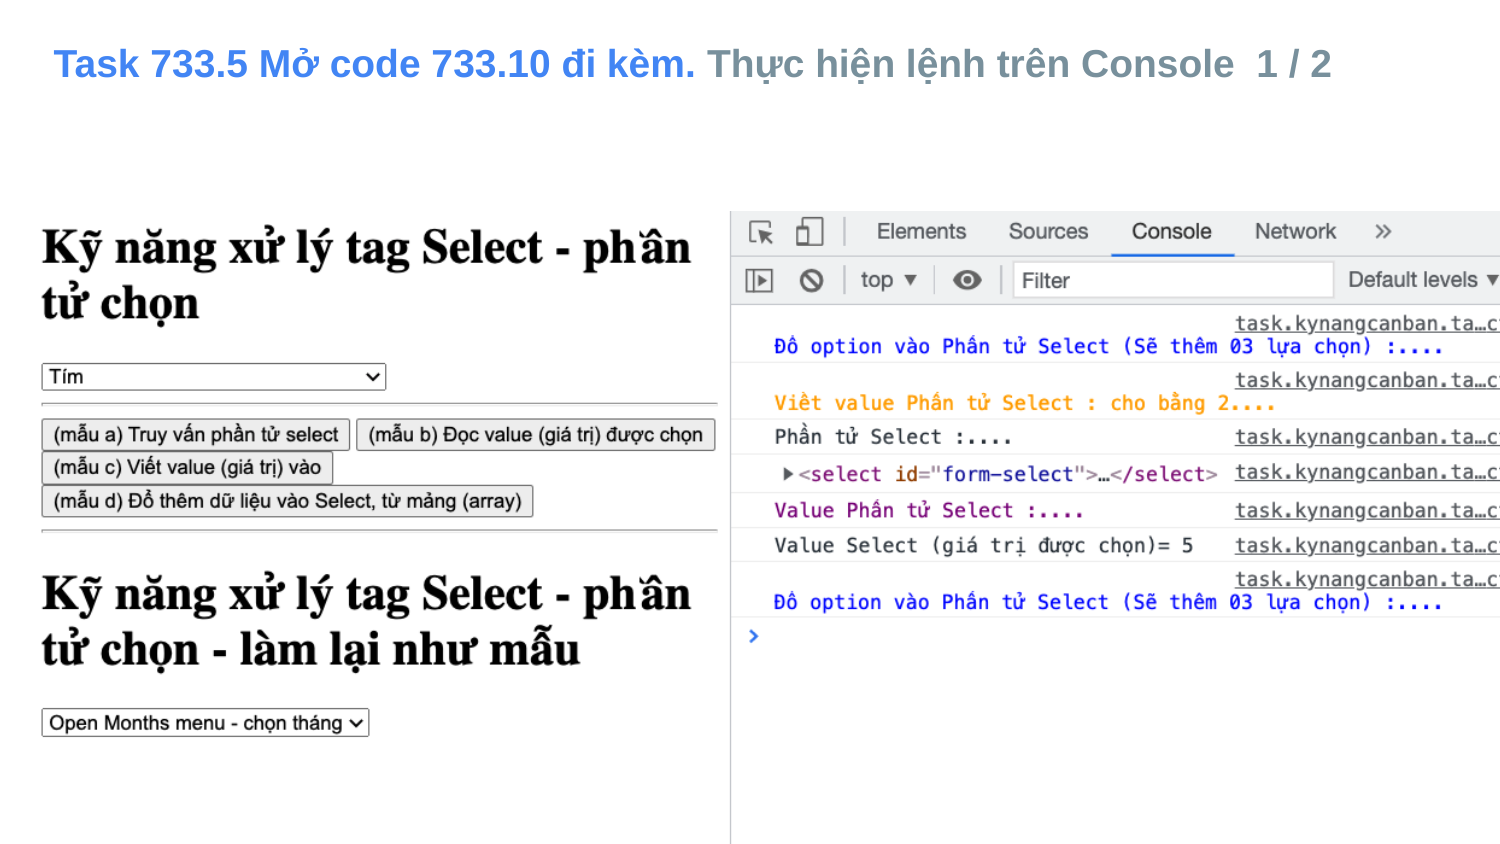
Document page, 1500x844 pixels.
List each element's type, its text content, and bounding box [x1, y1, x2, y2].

picture [38, 211, 1500, 844]
title Task 733.5 Mở code 733.10 đi kèm. Thực hiện lệnh trên Console 1 / 2 [38, 23, 1437, 117]
